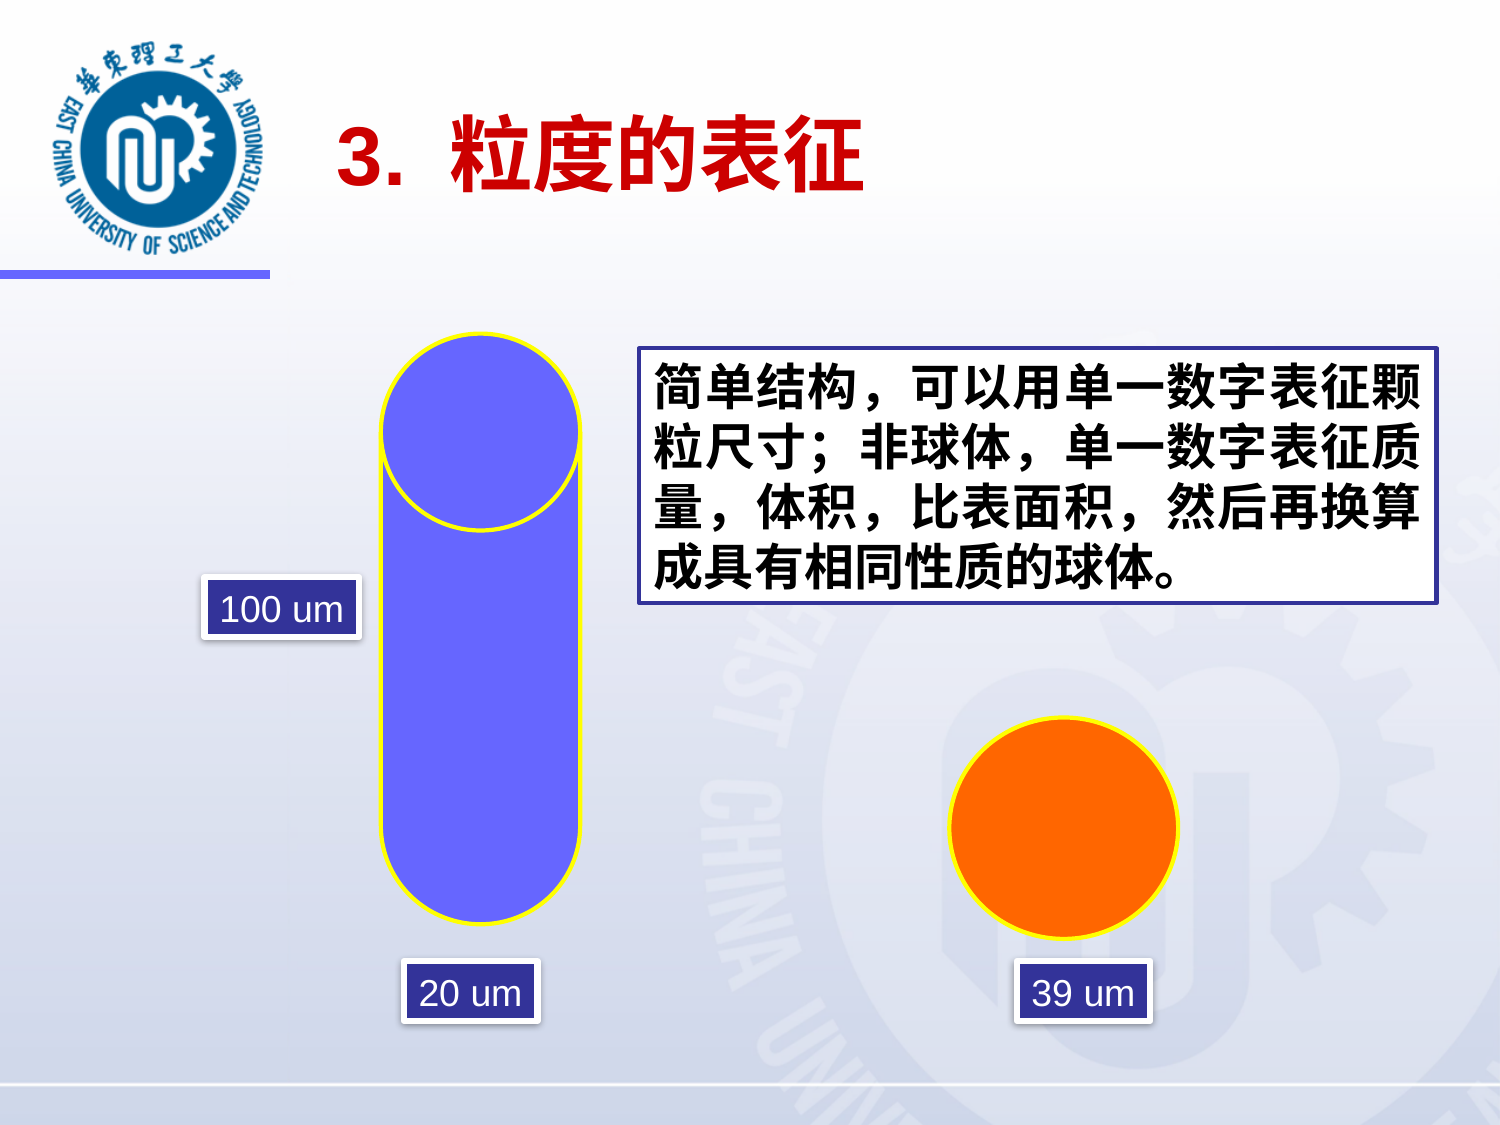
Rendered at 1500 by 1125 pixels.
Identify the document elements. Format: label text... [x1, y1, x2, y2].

text_box 20 um [401, 958, 541, 1024]
text_box [380, 333, 581, 925]
text_box 100 um [201, 574, 362, 640]
text_box 简单结构，可以用单一数字表征颗粒尺寸；非球体，单一数字表征质量，体积，比表面积，然后再换算成具有相同性质的球体。 [637, 346, 1439, 605]
text_box 39 um [1014, 958, 1153, 1024]
picture [0, 0, 1500, 1125]
list [135, 326, 1425, 1035]
text_box 3. 粒度的表征 [321, 113, 1264, 210]
text_box [949, 717, 1179, 939]
